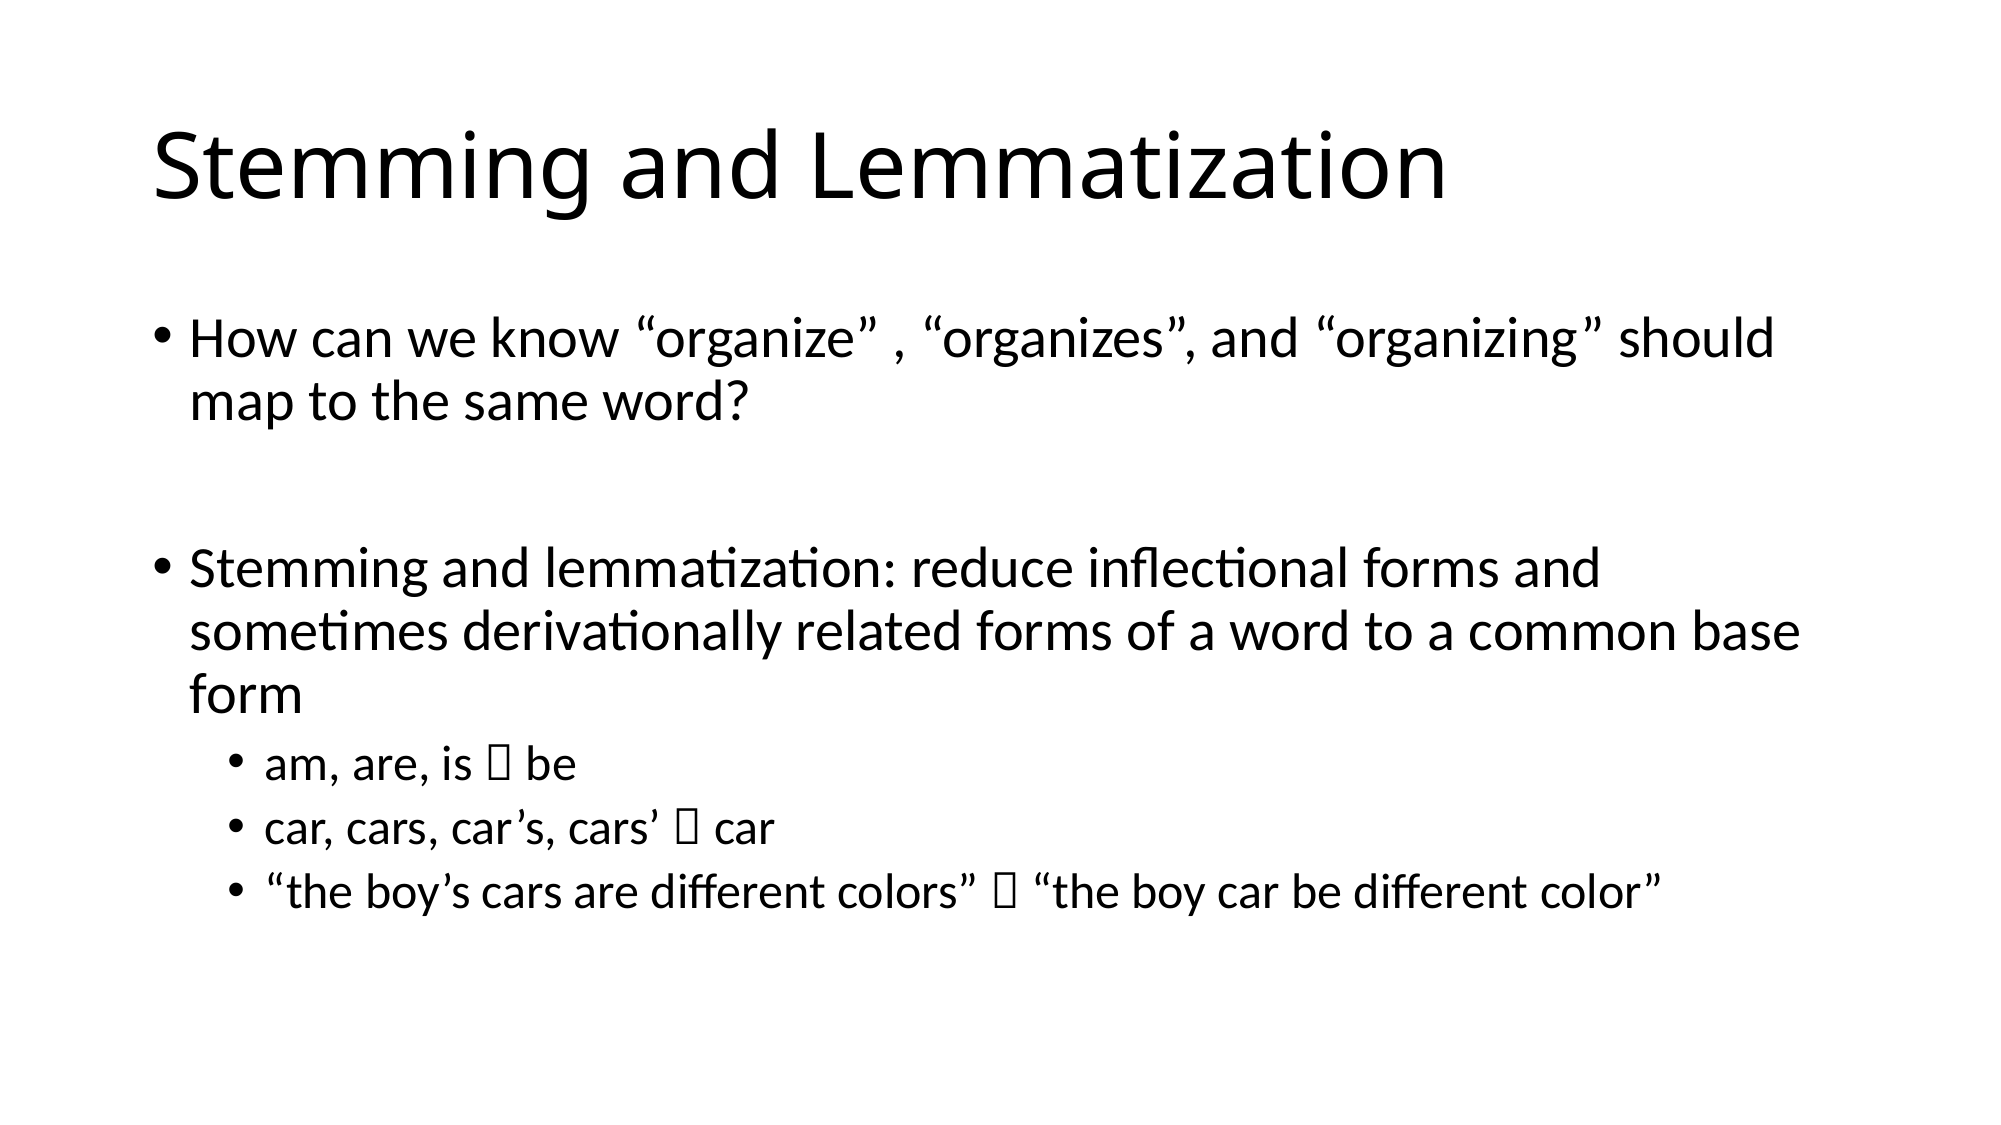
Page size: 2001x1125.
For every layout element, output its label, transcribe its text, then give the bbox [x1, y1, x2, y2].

title Stemming and Lemmatization [137, 59, 1863, 278]
list How can we know “organize” , “organizes”, and “organizing” should map to the same word? Stemming and lemmatization: reduce inflectional forms and sometimes derivationally related forms of a word to a common base form am, are, is  be car, cars, car’s, cars’  car “the boy’s cars are different colors”  “the boy car be different color” [137, 299, 1863, 1014]
